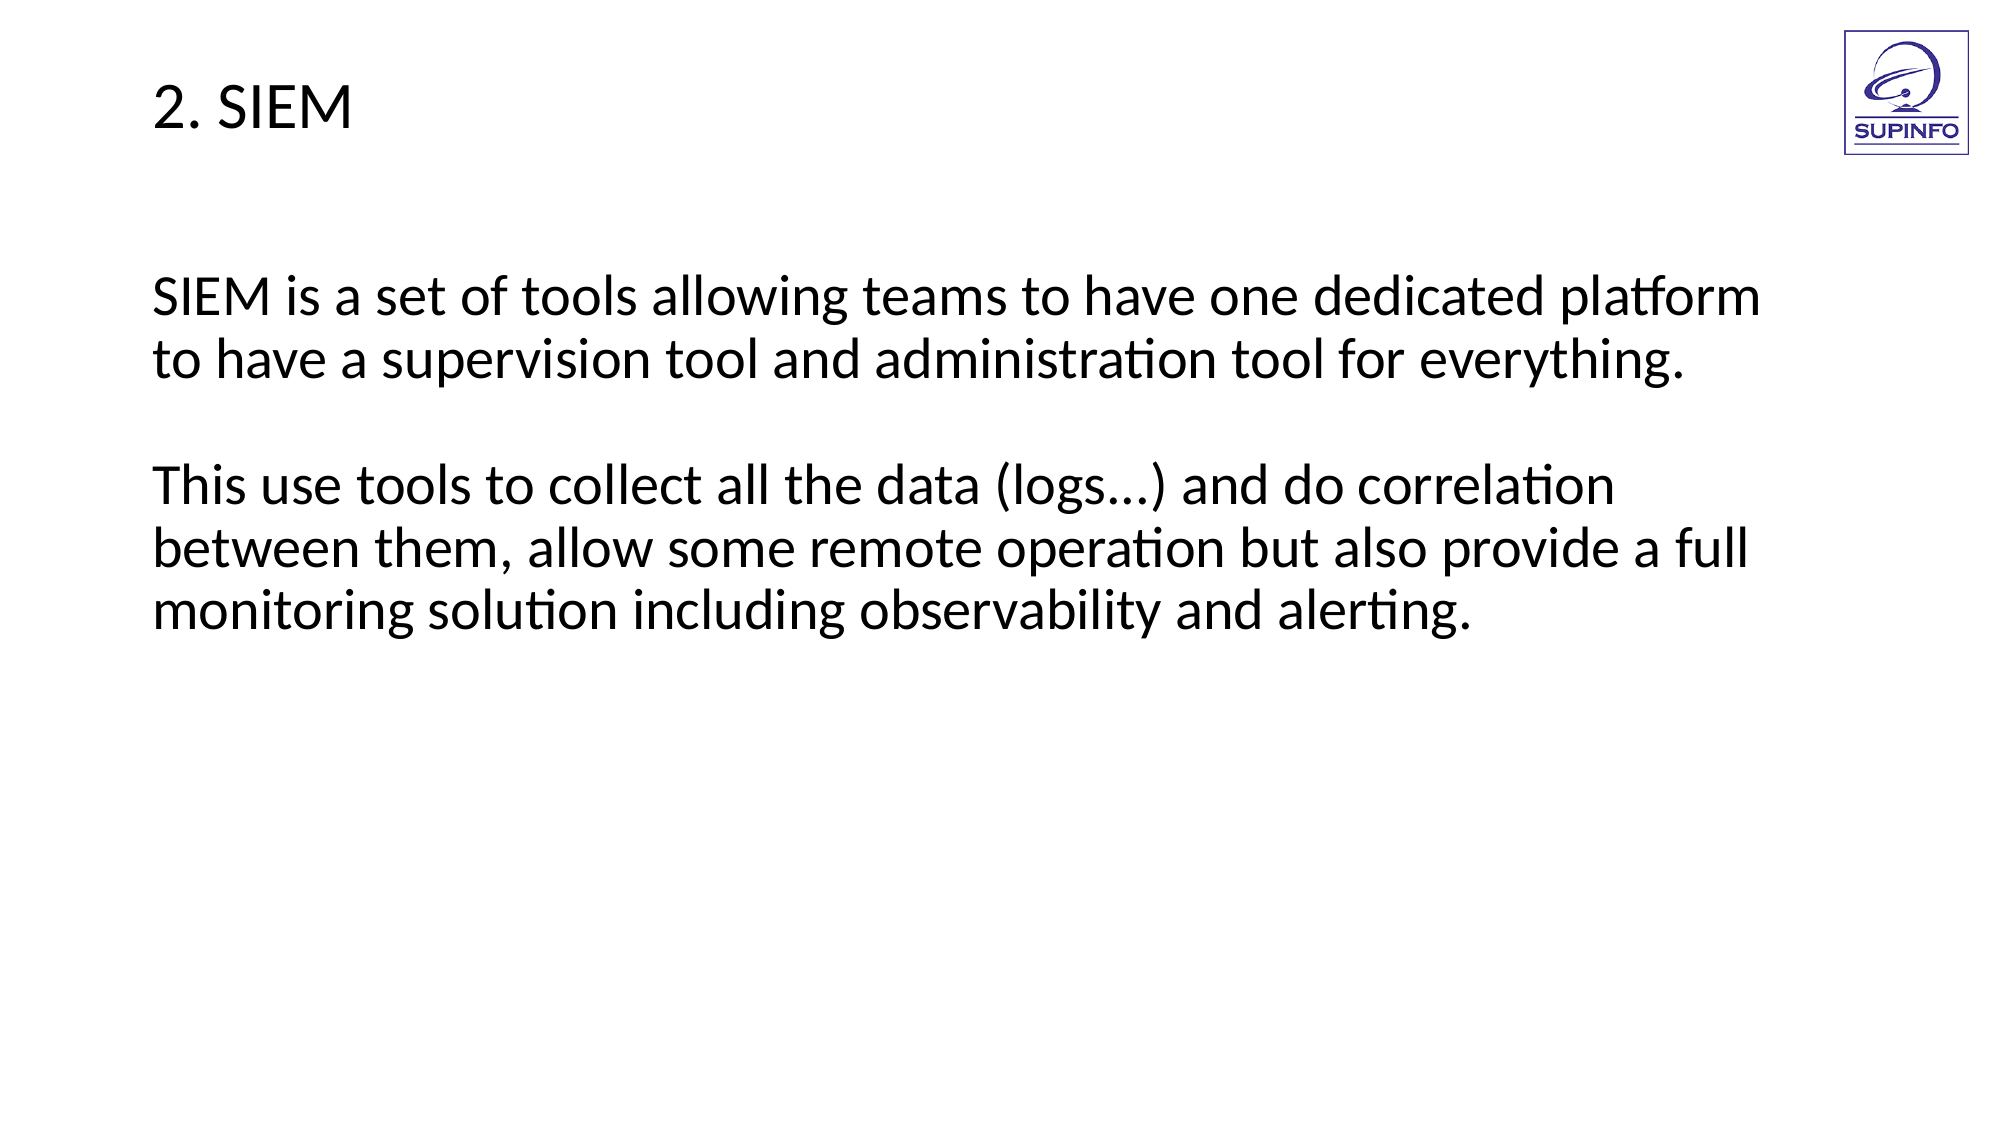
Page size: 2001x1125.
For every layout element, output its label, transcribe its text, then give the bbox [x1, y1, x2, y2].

list 2. SIEM [137, 63, 1862, 157]
list SIEM is a set of tools allowing teams to have one dedicated platform to have a supervision tool and administration tool for everything. This use tools to collect all the data (logs...) and do correlation between them, allow some remote operation but also provide a full monitoring solution including observability and alerting. [137, 257, 1863, 1014]
picture [1844, 30, 1969, 155]
